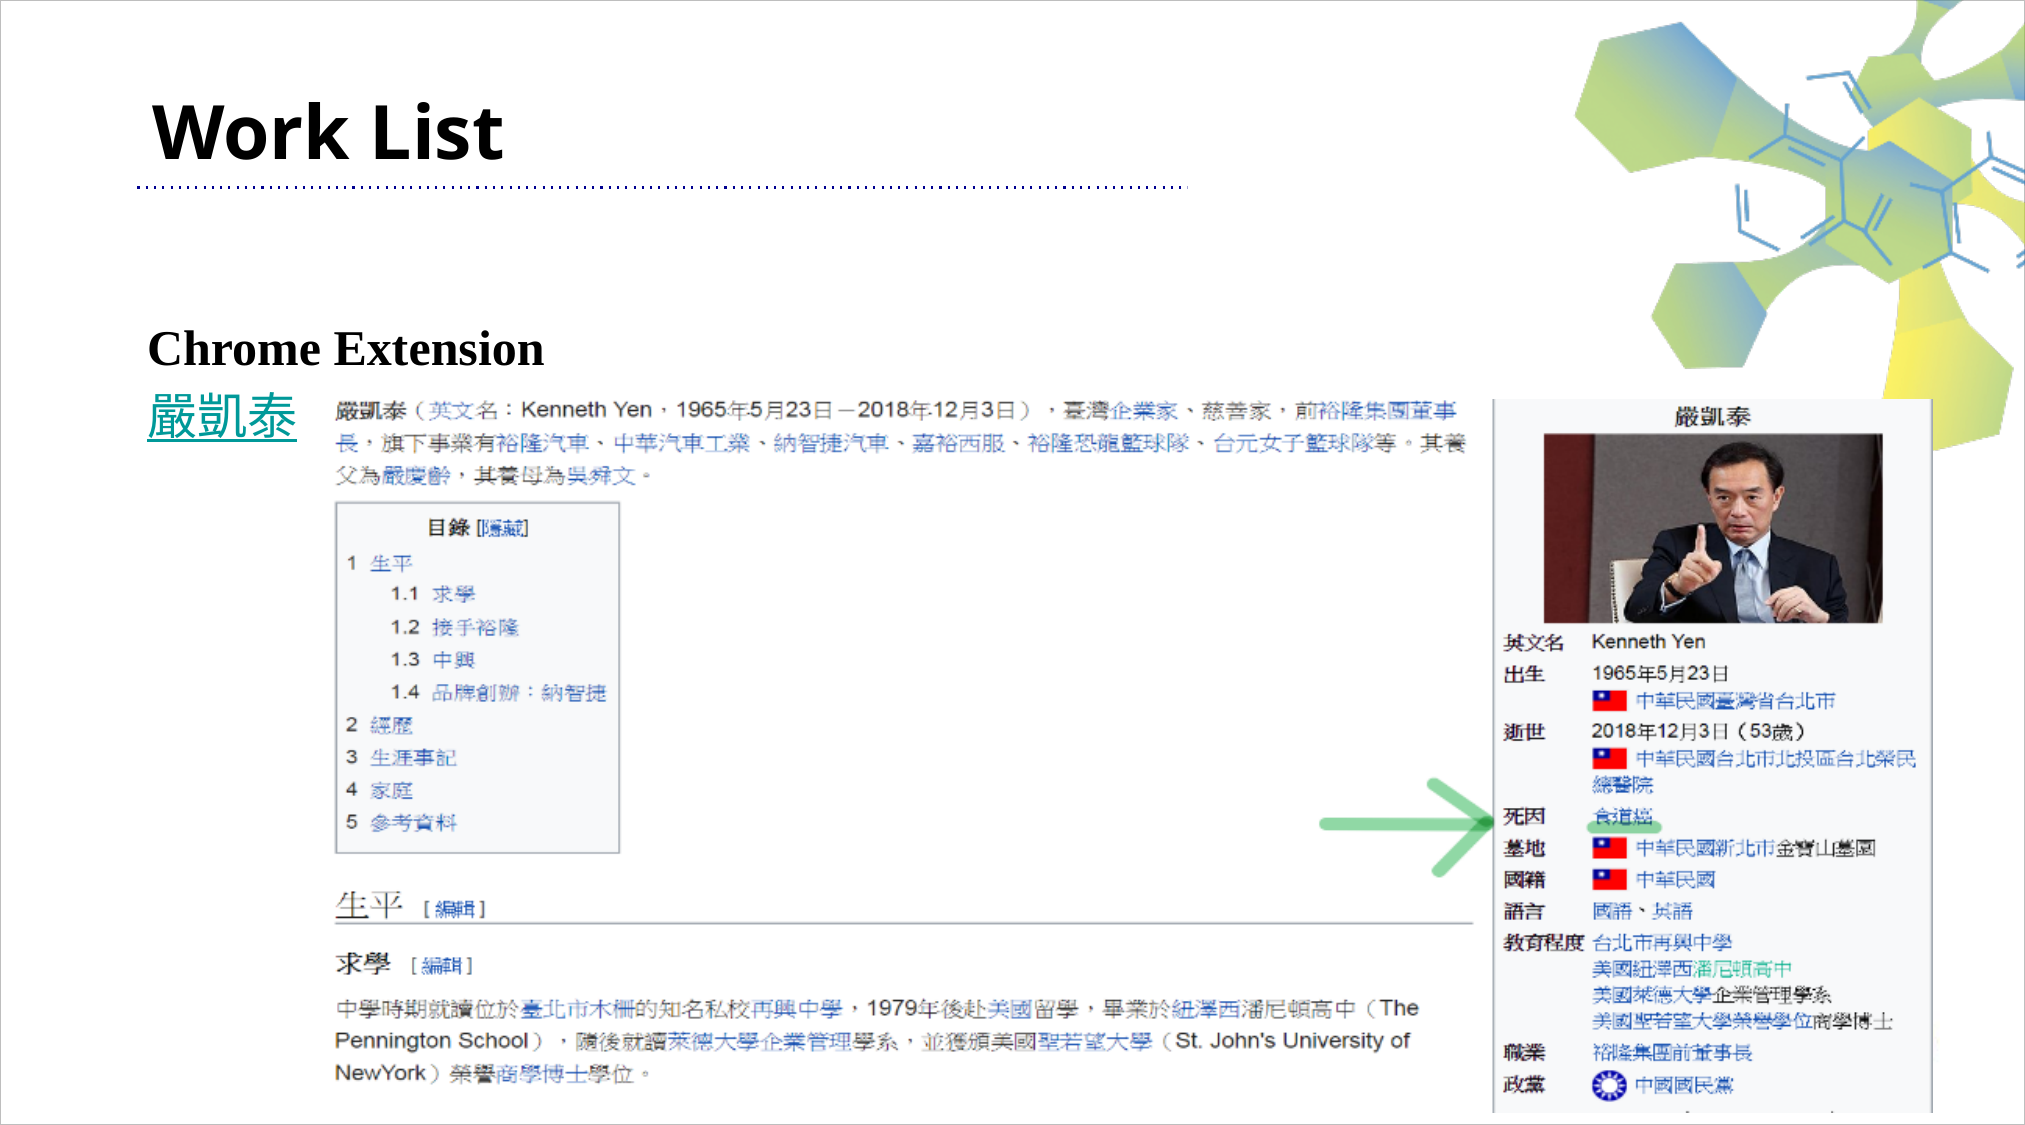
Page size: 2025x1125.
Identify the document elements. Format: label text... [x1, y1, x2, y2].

list Chrome Extension 嚴凱泰 [132, 237, 1933, 980]
title Work List [137, 77, 1550, 237]
picture [322, 0, 2025, 1113]
